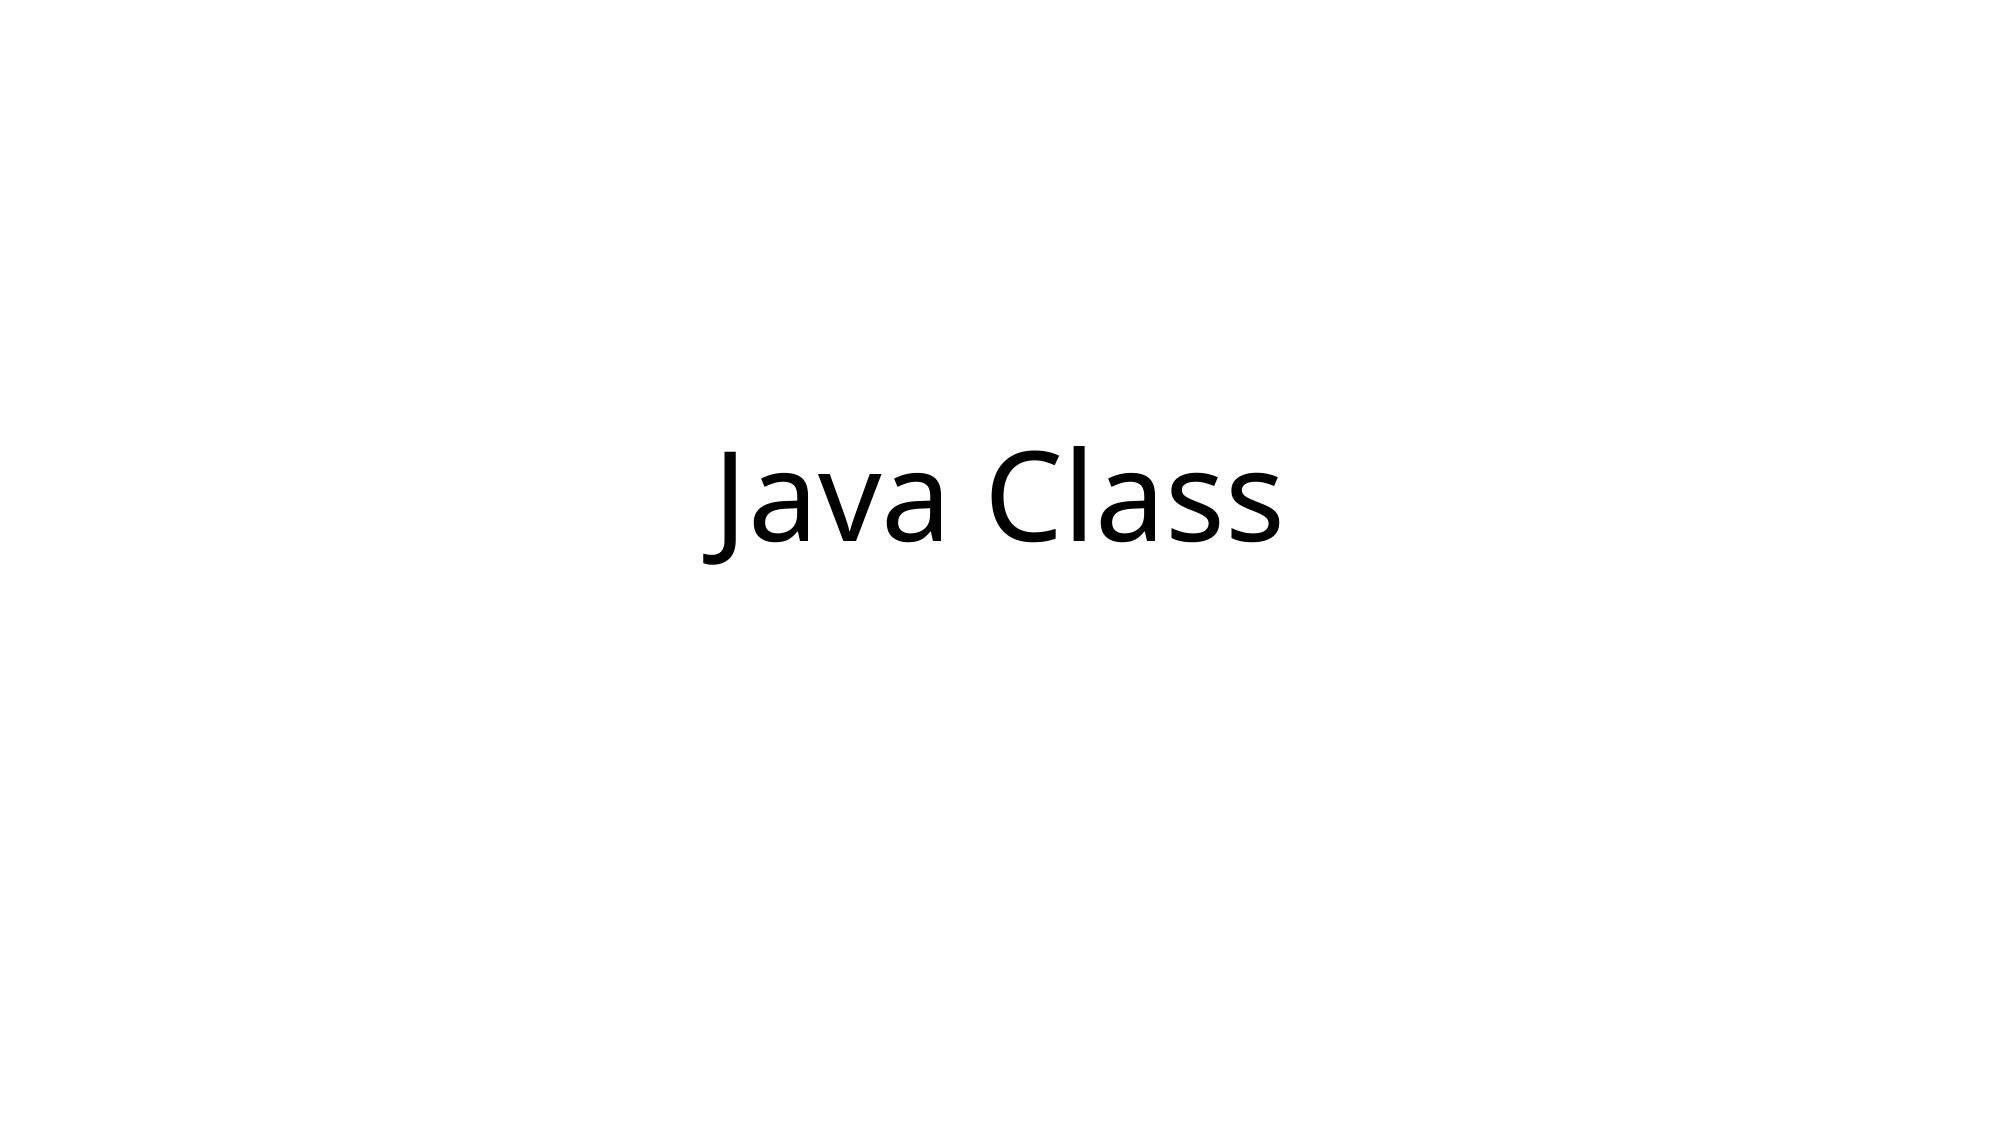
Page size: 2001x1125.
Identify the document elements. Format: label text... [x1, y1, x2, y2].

title Java Class [249, 184, 1750, 576]
